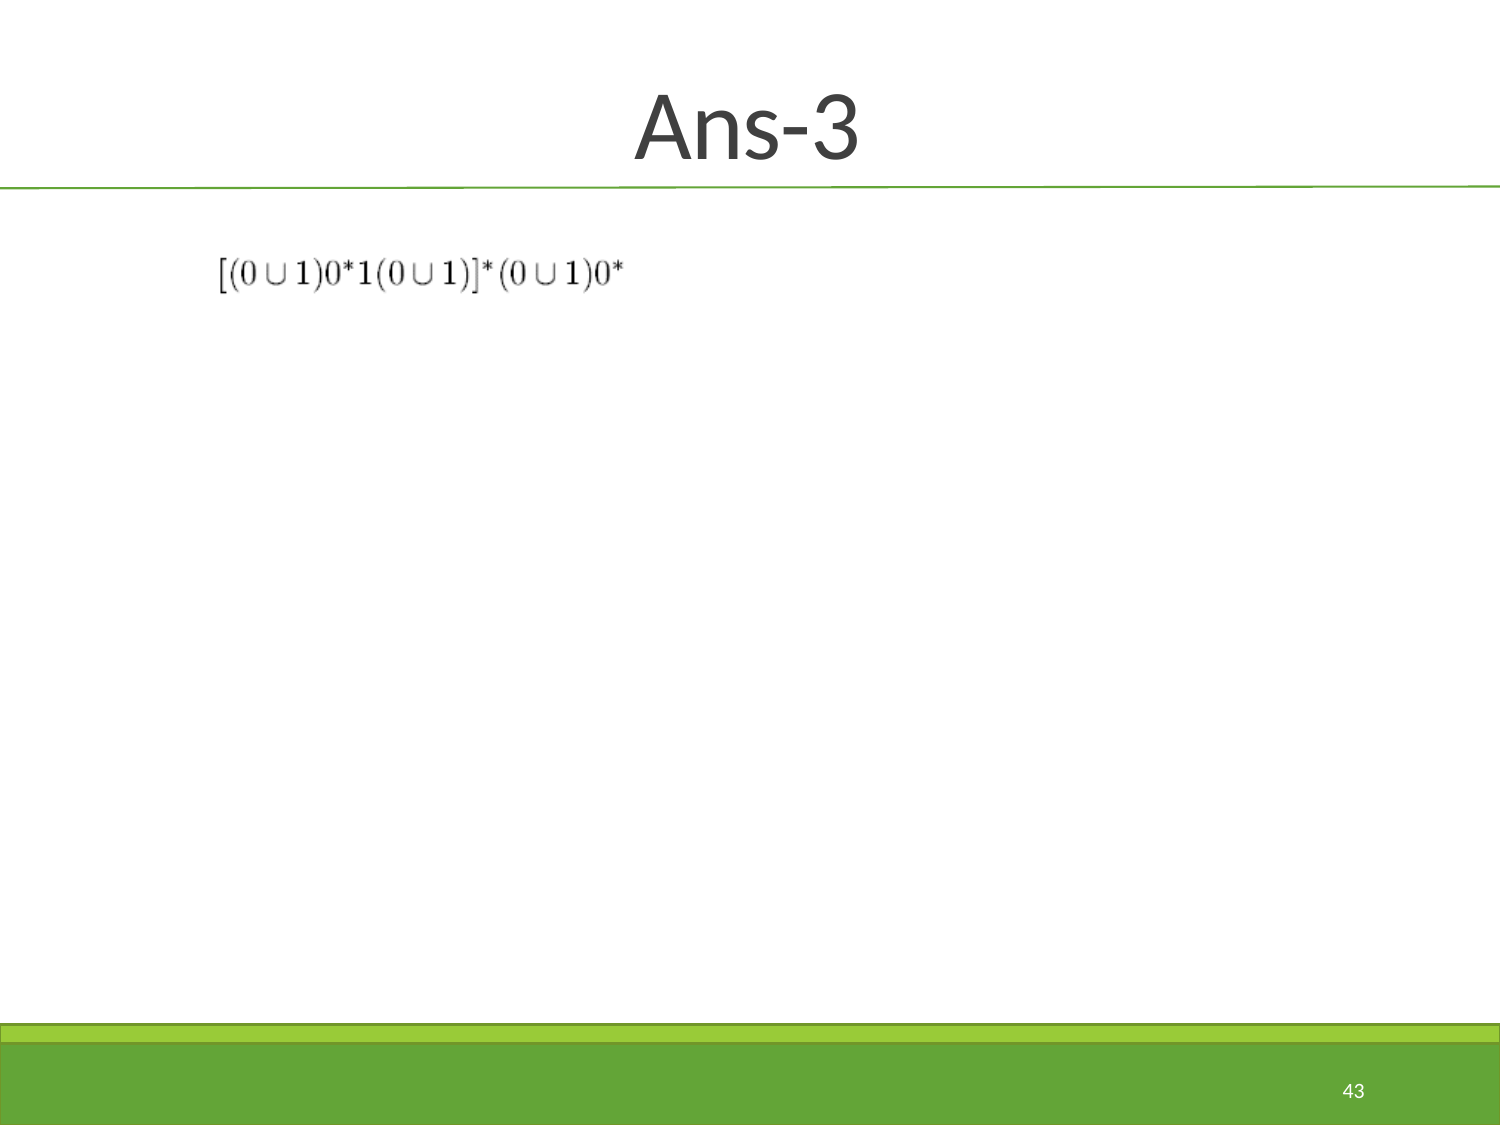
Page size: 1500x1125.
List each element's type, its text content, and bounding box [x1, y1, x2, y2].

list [199, 249, 664, 311]
slide_number 43 [1218, 1059, 1380, 1120]
title Ans-3 [72, 37, 1423, 188]
